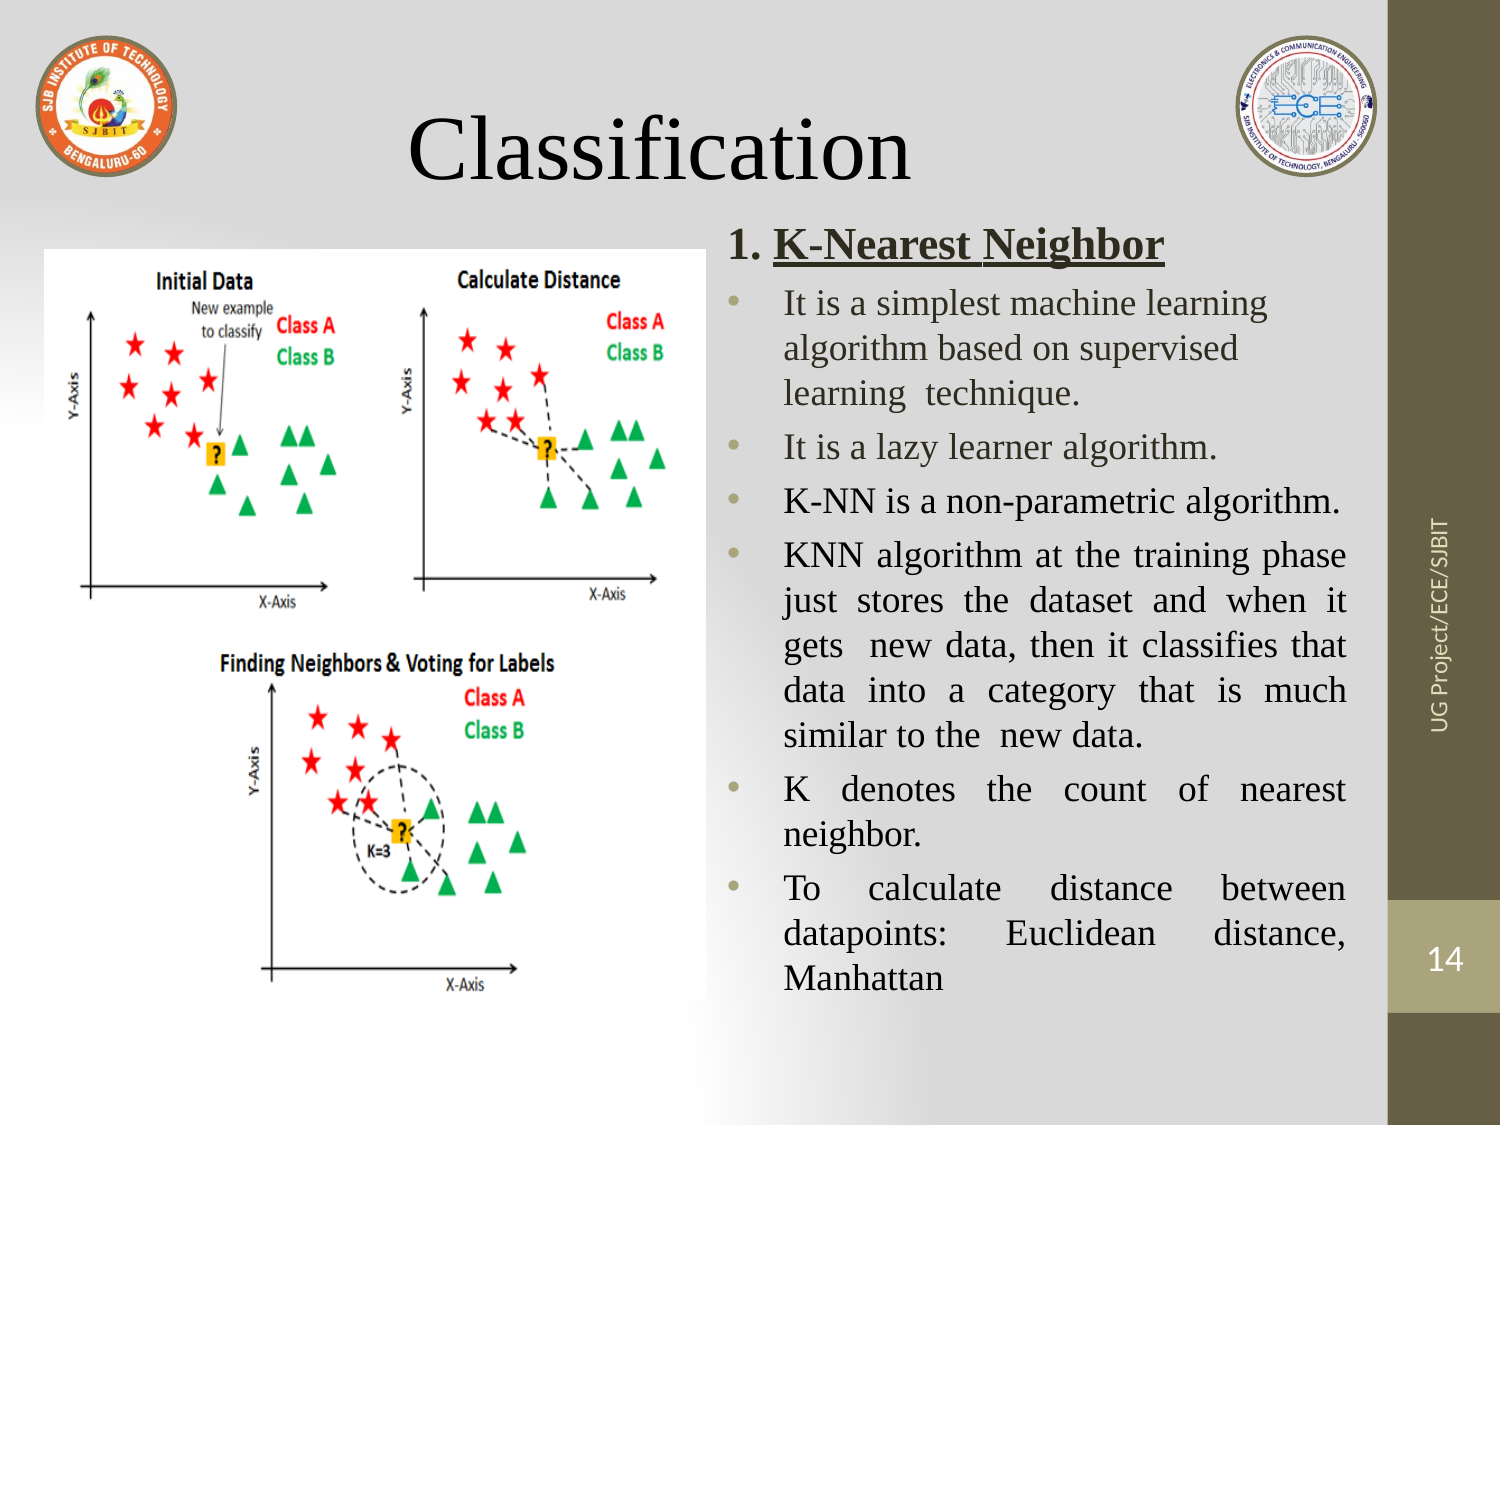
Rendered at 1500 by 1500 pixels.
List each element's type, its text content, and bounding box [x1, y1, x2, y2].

slide_number 14 [1419, 941, 1471, 1500]
title Classification [315, 87, 977, 199]
text_box UG Project/ECE/SJBIT [1426, 513, 1456, 736]
picture [0, 0, 1387, 1125]
text_box 1. K-Nearest Neighbor It is a simplest machine learning algorithm based on supervised learning technique. It is a lazy learner algorithm. K-NN is a non-parametric algorithm. KNN algorithm at the training phase just stores the dataset and when it gets new data, then it classifies that data into a category that is much similar to the new data. K denotes the count of nearest neighbor. To calculate distance between datapoints: Euclidean distance, Manhattan [725, 200, 1348, 998]
